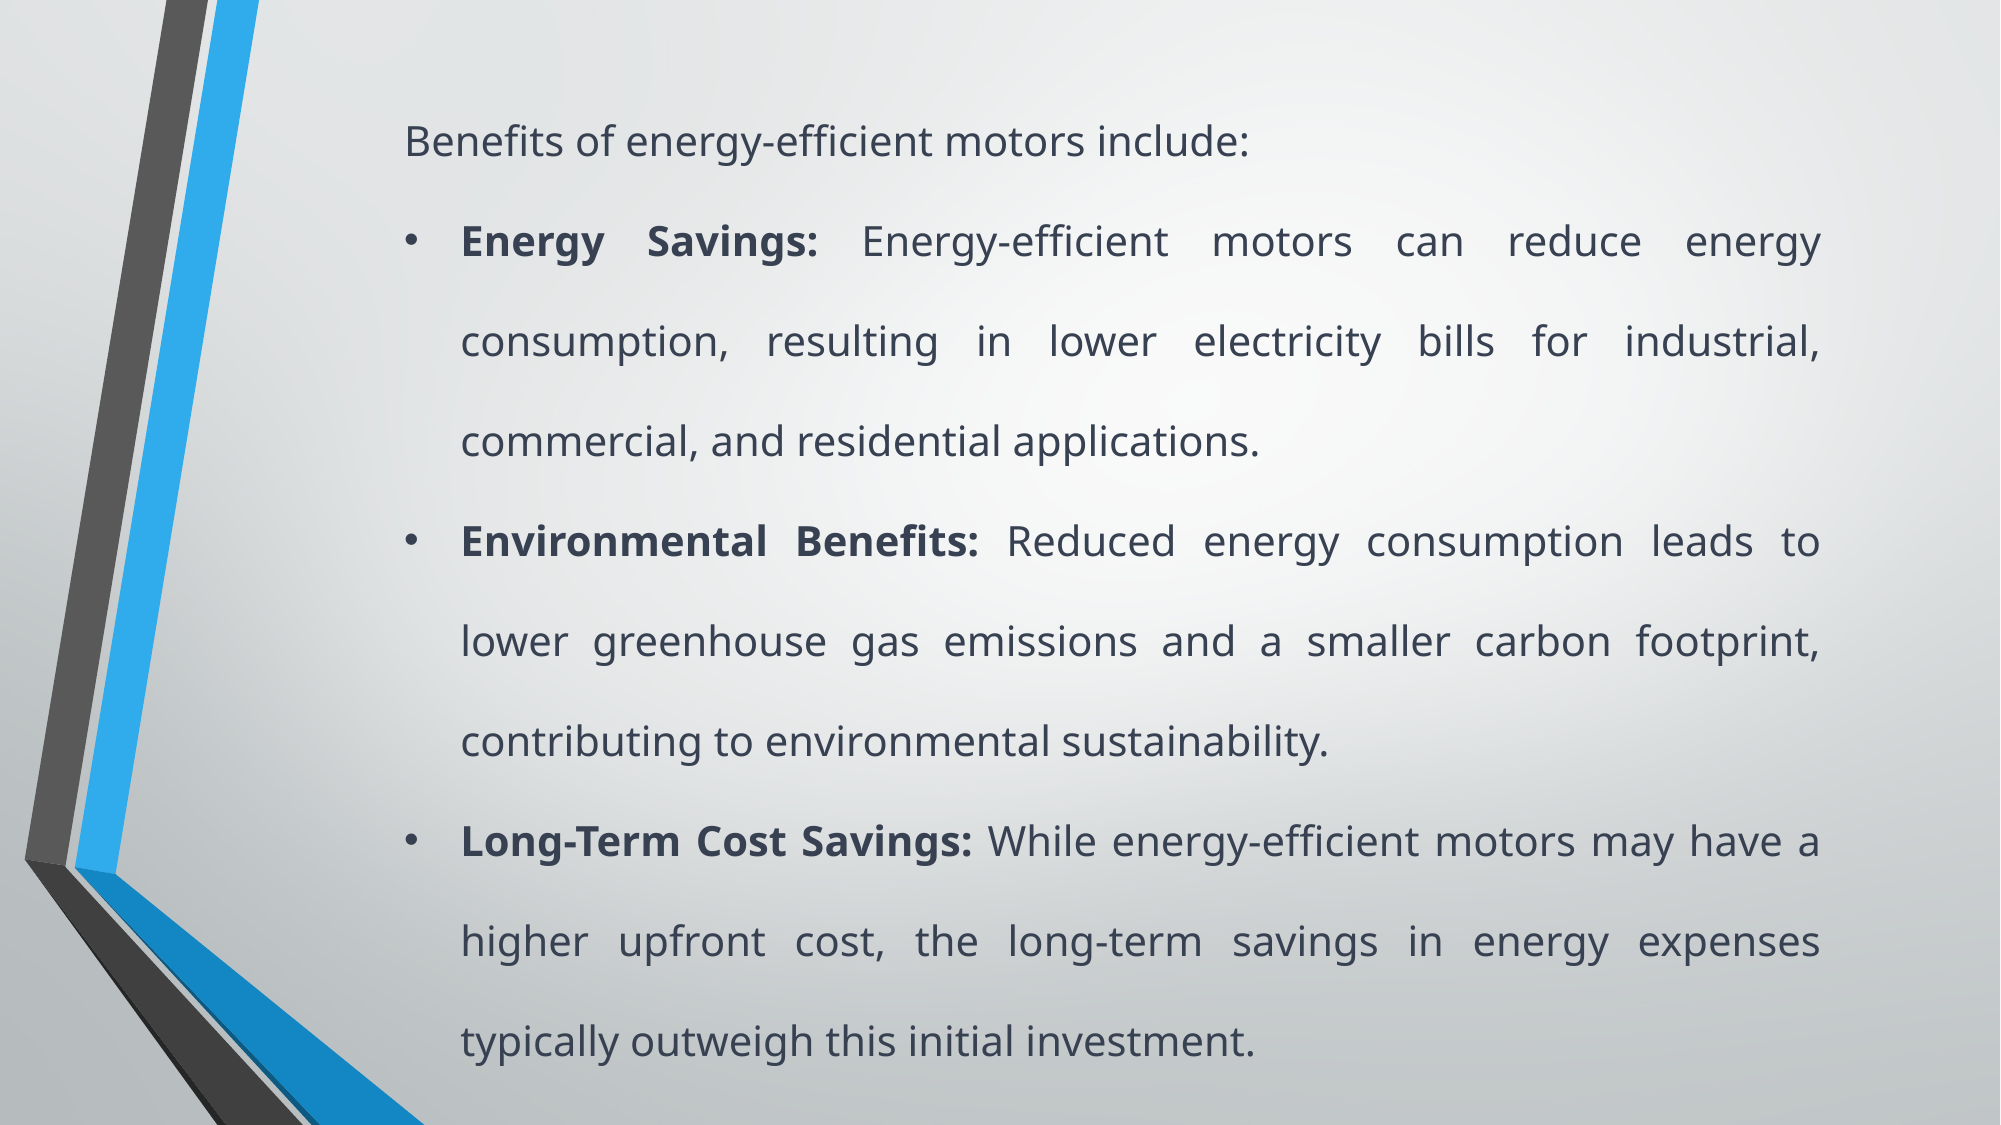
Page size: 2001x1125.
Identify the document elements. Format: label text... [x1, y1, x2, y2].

text_box Benefits of energy-efficient motors include: Energy Savings: Energy-efficient motors can reduce energy consumption, resulting in lower electricity bills for industrial, commercial, and residential applications. Environmental Benefits: Reduced energy consumption leads to lower greenhouse gas emissions and a smaller carbon footprint, contributing to environmental sustainability. Long-Term Cost Savings: While energy-efficient motors may have a higher upfront cost, the long-term savings in energy expenses typically outweigh this initial investment. [389, 57, 1837, 1073]
